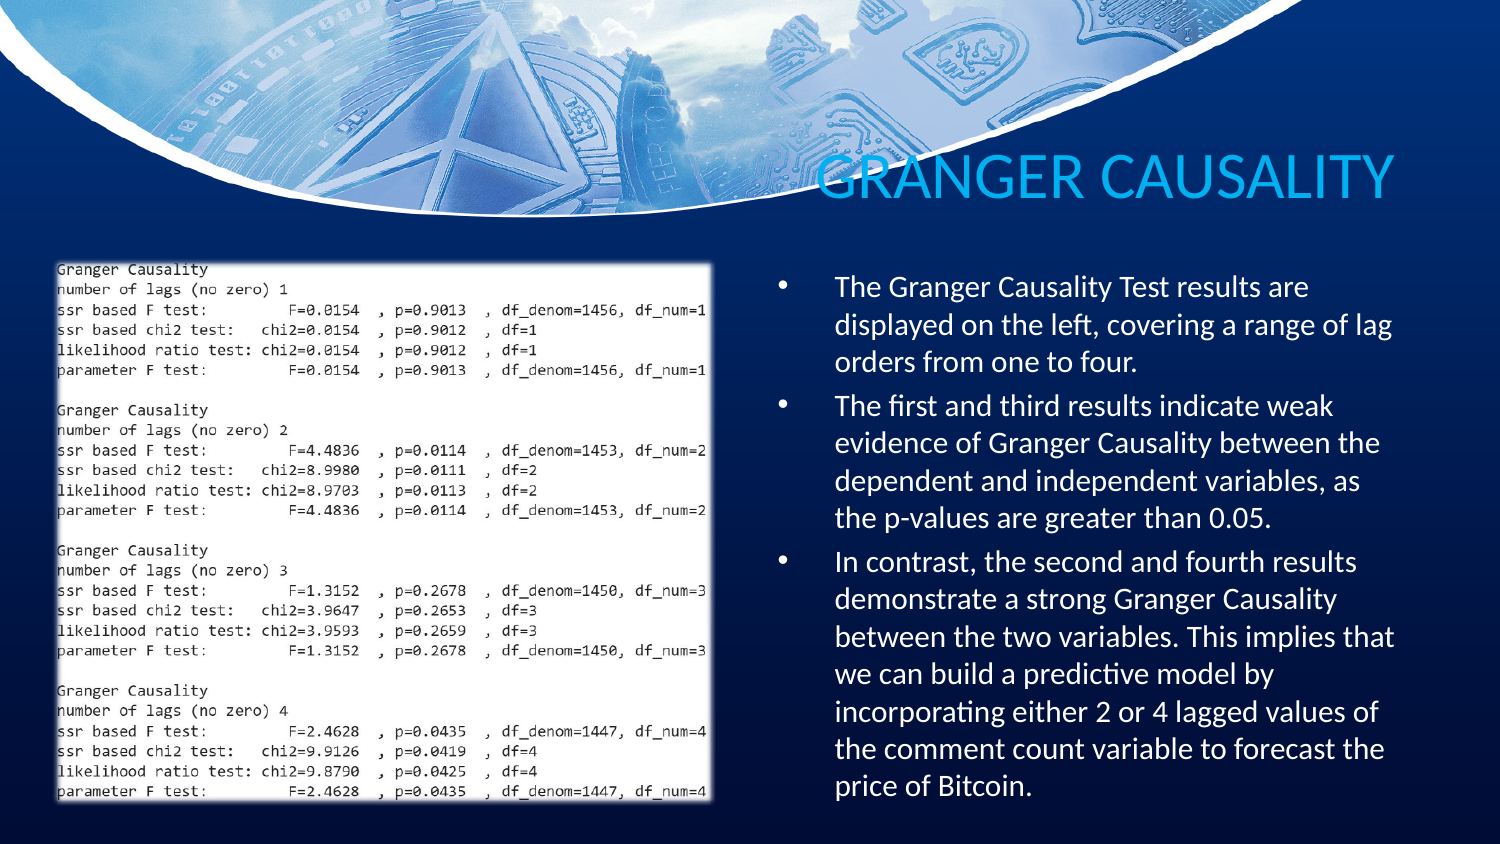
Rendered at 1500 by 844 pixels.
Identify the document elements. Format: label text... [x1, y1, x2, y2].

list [52, 258, 716, 806]
title GRANGER CAUSALITY [75, 106, 1425, 247]
list The Granger Causality Test results are displayed on the left, covering a range of lag orders from one to four. The first and third results indicate weak evidence of Granger Causality between the dependent and independent variables, as the p-values are greater than 0.05. In contrast, the second and fourth results demonstrate a strong Granger Causality between the two variables. This implies that we can build a predictive model by incorporating either 2 or 4 lagged values of the comment count variable to forecast the price of Bitcoin. [762, 258, 1425, 818]
picture [0, 0, 1500, 844]
